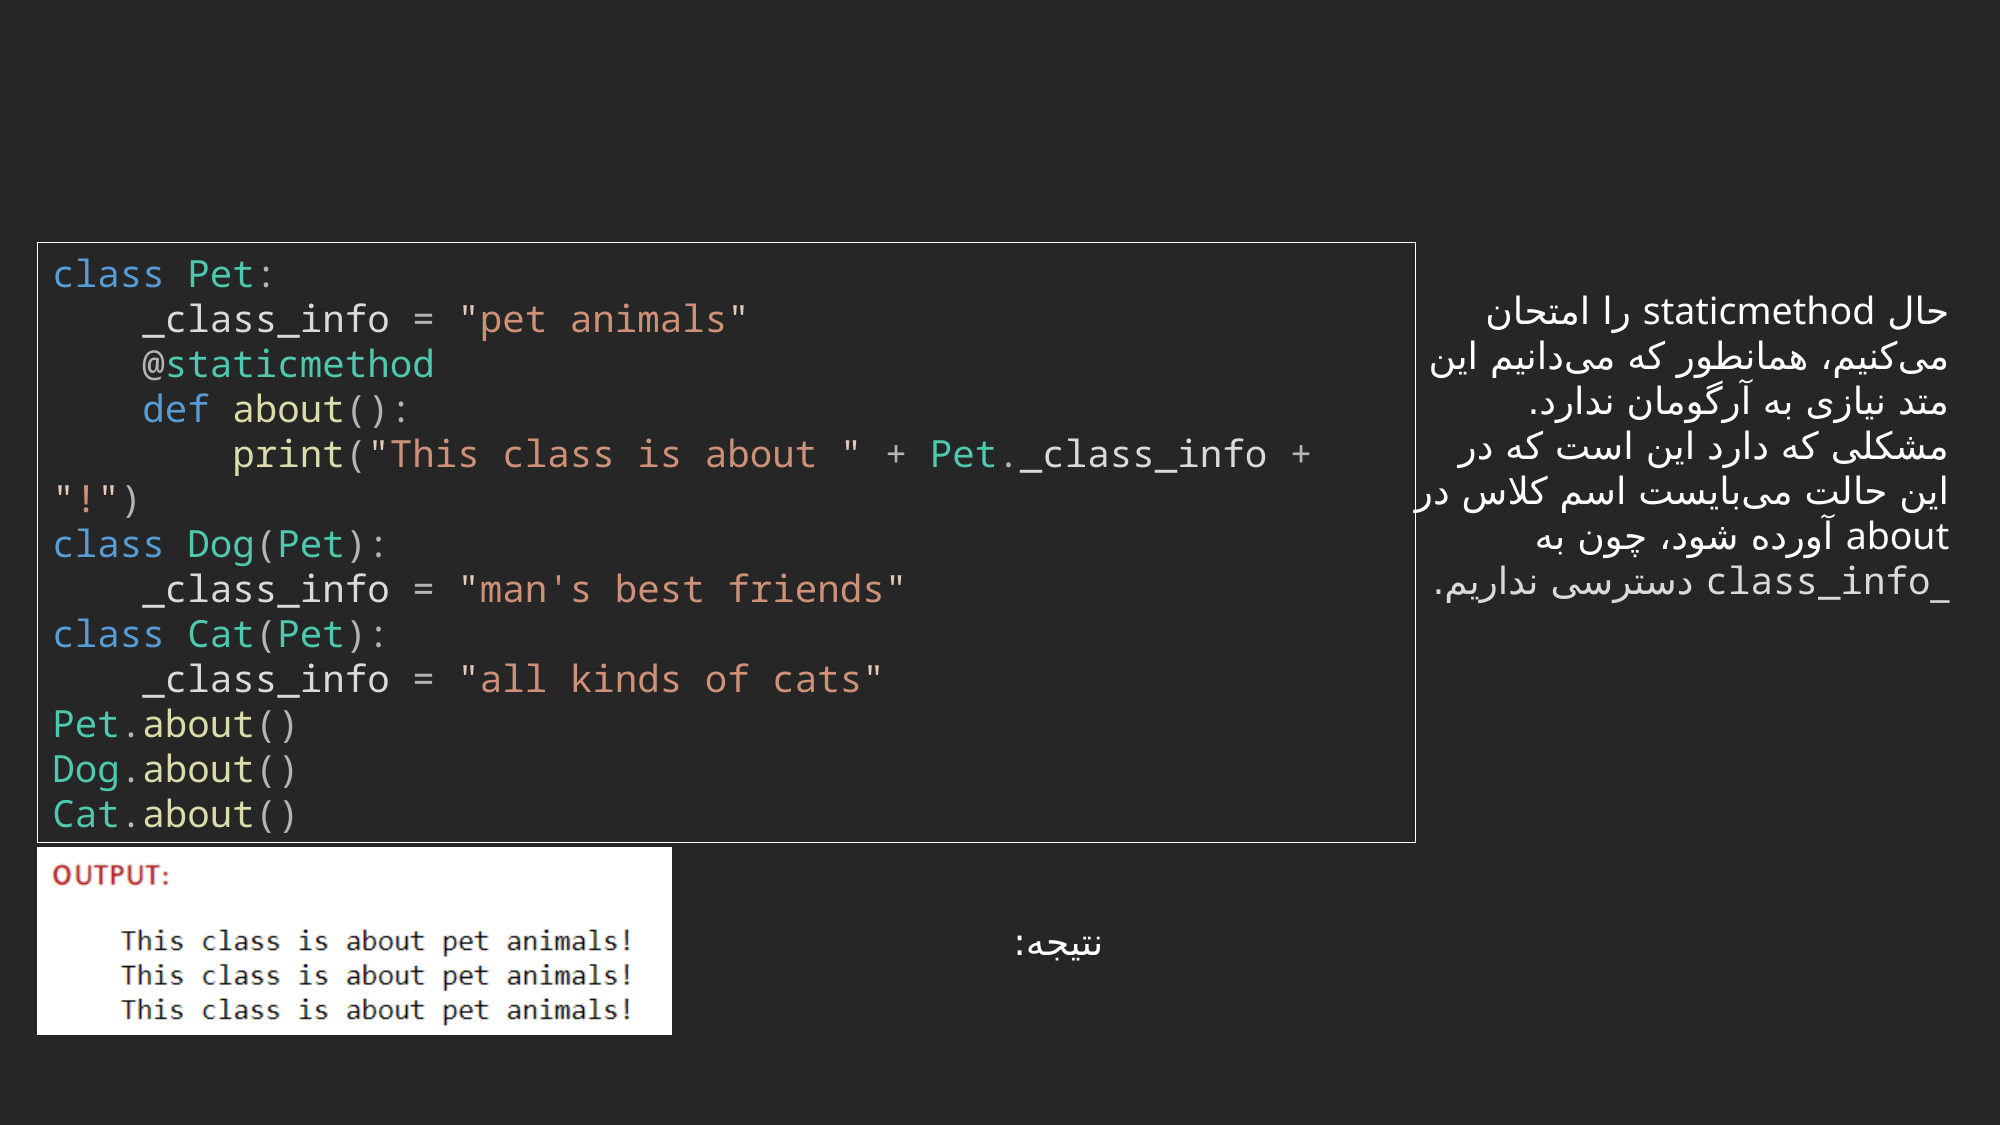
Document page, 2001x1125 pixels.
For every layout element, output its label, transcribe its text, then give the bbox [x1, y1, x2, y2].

text_box نتیجه: [954, 910, 1162, 971]
text_box حال staticmethod را امتحان می‌کنیم، همانطور که می‌دانیم این متد نیازی به آرگومان ندارد. مشکلی که دارد این است که در این حالت می‌بایست اسم کلاس در about آورده شود، چون به _class_info دسترسی نداریم. [1388, 280, 1964, 610]
text_box class Pet: _class_info = "pet animals" @staticmethod def about(): print("This class is about " + Pet._class_info + "!") class Dog(Pet): _class_info = "man's best friends" class Cat(Pet): _class_info = "all kinds of cats" Pet.about() Dog.about() Cat.about() [37, 242, 1416, 843]
picture [37, 847, 672, 1035]
